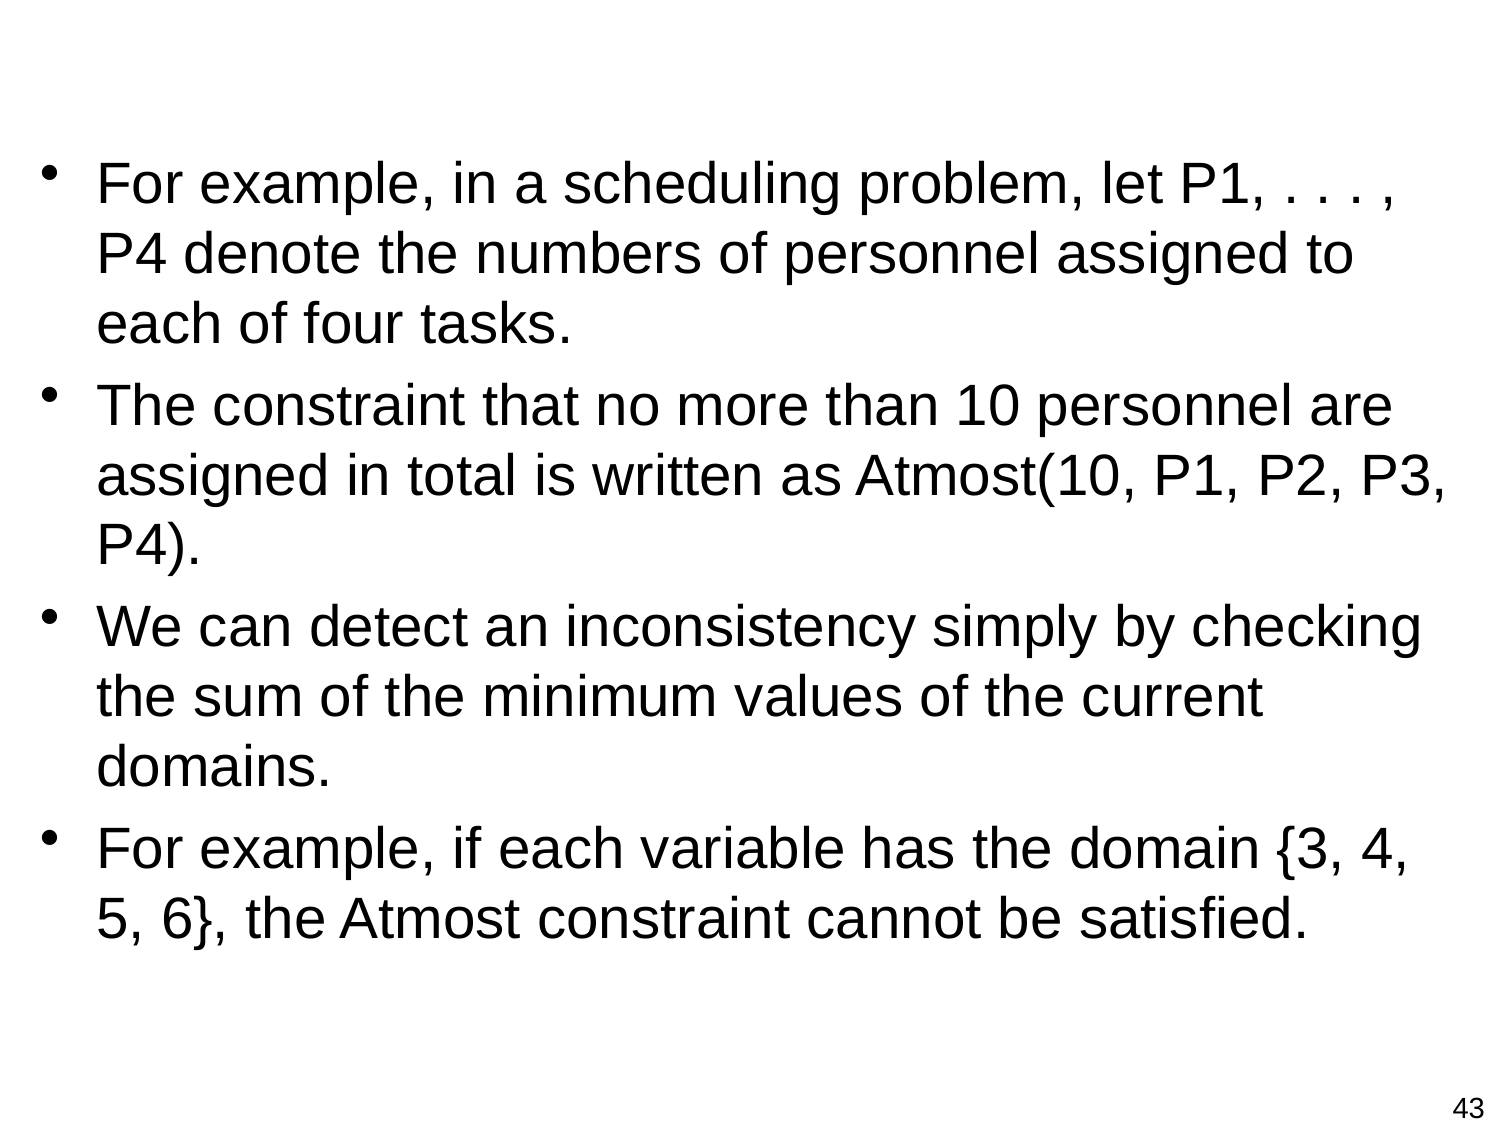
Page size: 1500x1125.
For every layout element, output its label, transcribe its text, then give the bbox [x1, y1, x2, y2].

slide_number 43 [1424, 1046, 1500, 1125]
list For example, in a scheduling problem, let P1, . . . , P4 denote the numbers of personnel assigned to each of four tasks. The constraint that no more than 10 personnel are assigned in total is written as Atmost(10, P1, P2, P3, P4). We can detect an inconsistency simply by checking the sum of the minimum values of the current domains. For example, if each variable has the domain {3, 4, 5, 6}, the Atmost constraint cannot be satisfied. [24, 137, 1476, 1038]
